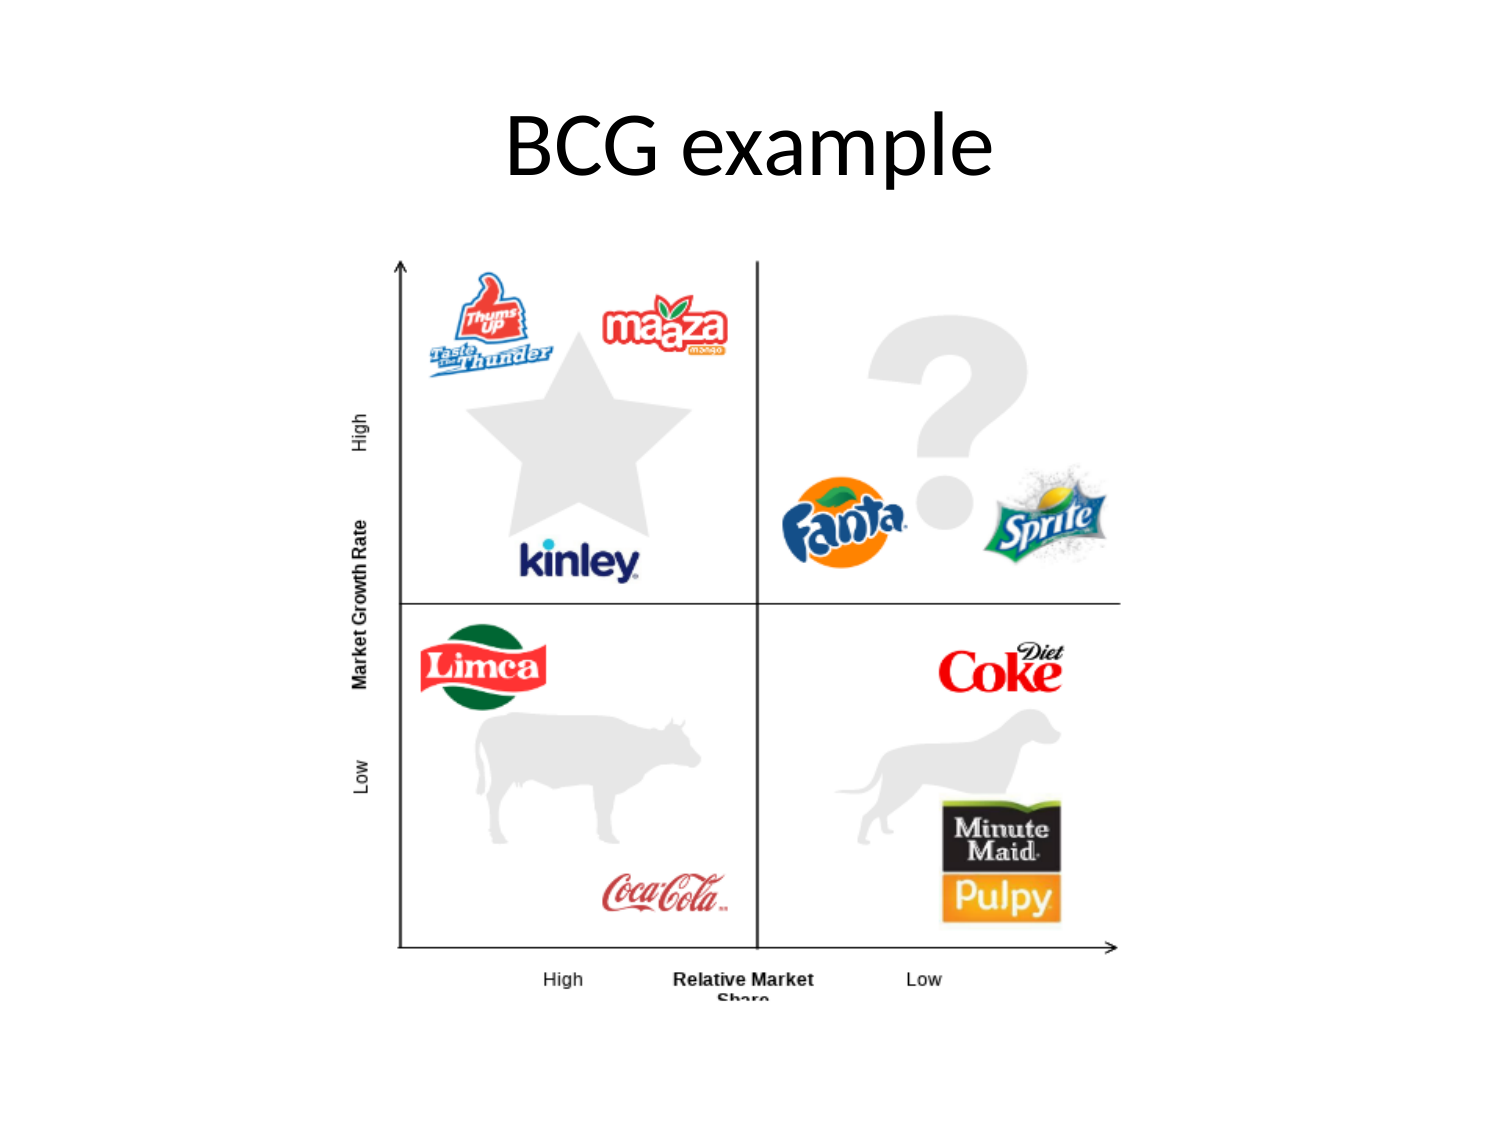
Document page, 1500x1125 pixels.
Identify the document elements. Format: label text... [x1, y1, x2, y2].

title BCG example [75, 45, 1425, 233]
picture [324, 237, 1135, 1013]
